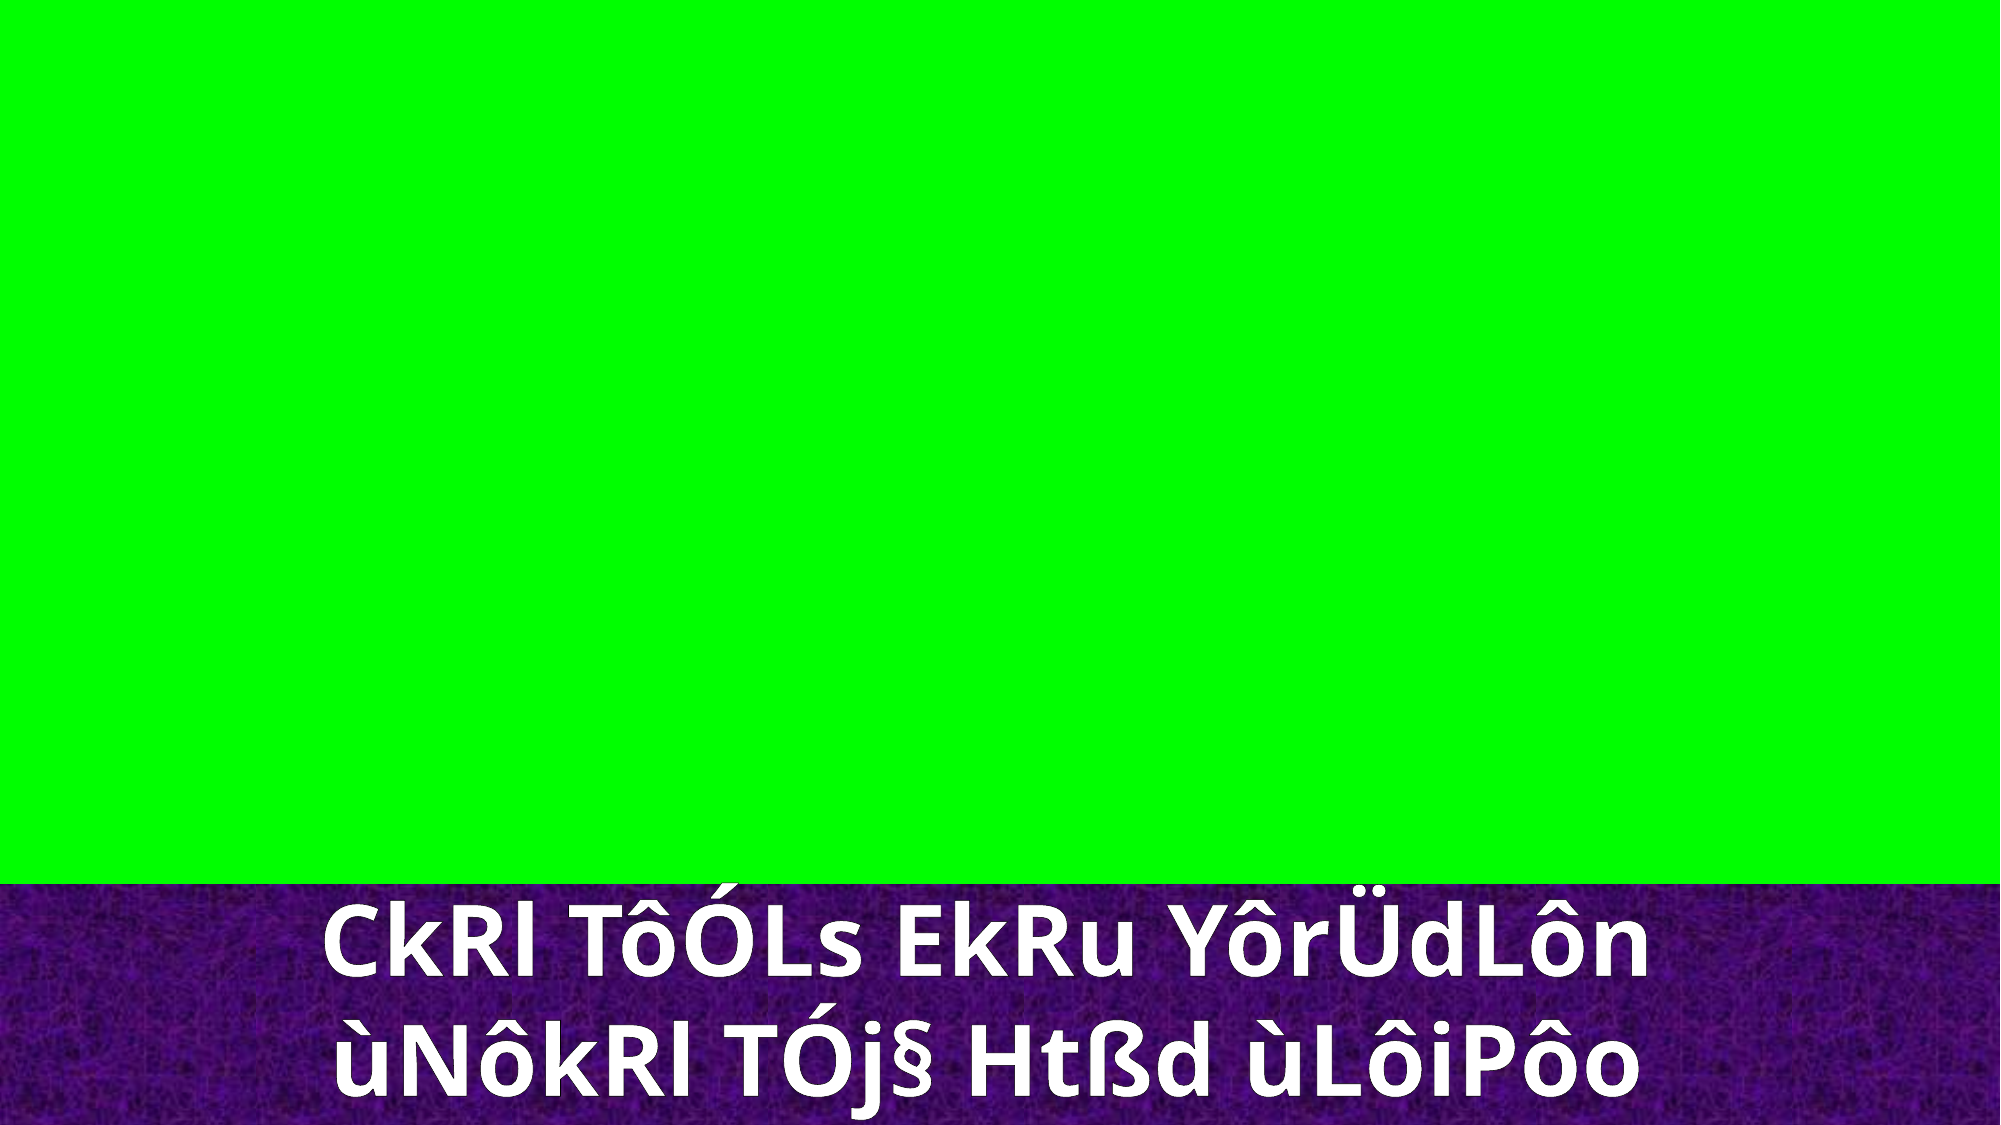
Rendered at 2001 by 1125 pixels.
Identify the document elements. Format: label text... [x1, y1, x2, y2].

text_box CkRl TôÓLs EkRu YôrÜdLôn ùNôkRl TÓj§ Htßd ùLôiPôo [0, 868, 2000, 1124]
